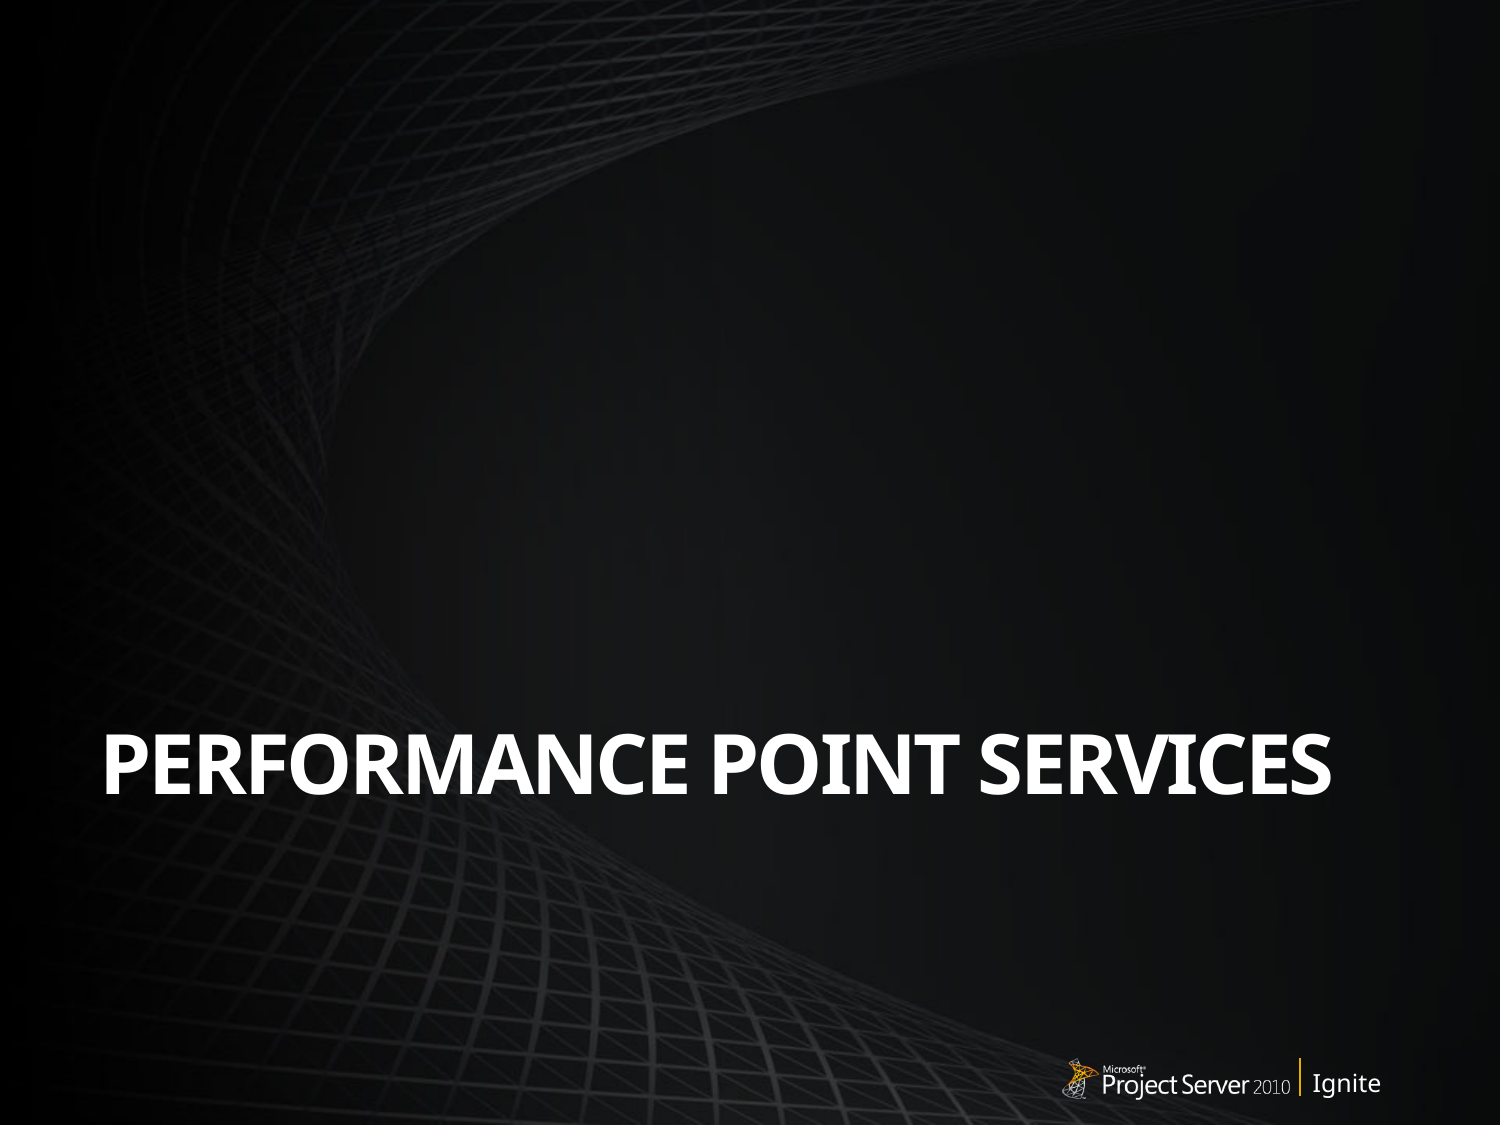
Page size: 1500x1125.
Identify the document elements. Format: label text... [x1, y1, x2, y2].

title PERFORMANCE POINT SERVICES [99, 722, 1413, 814]
picture [0, 0, 1500, 1125]
